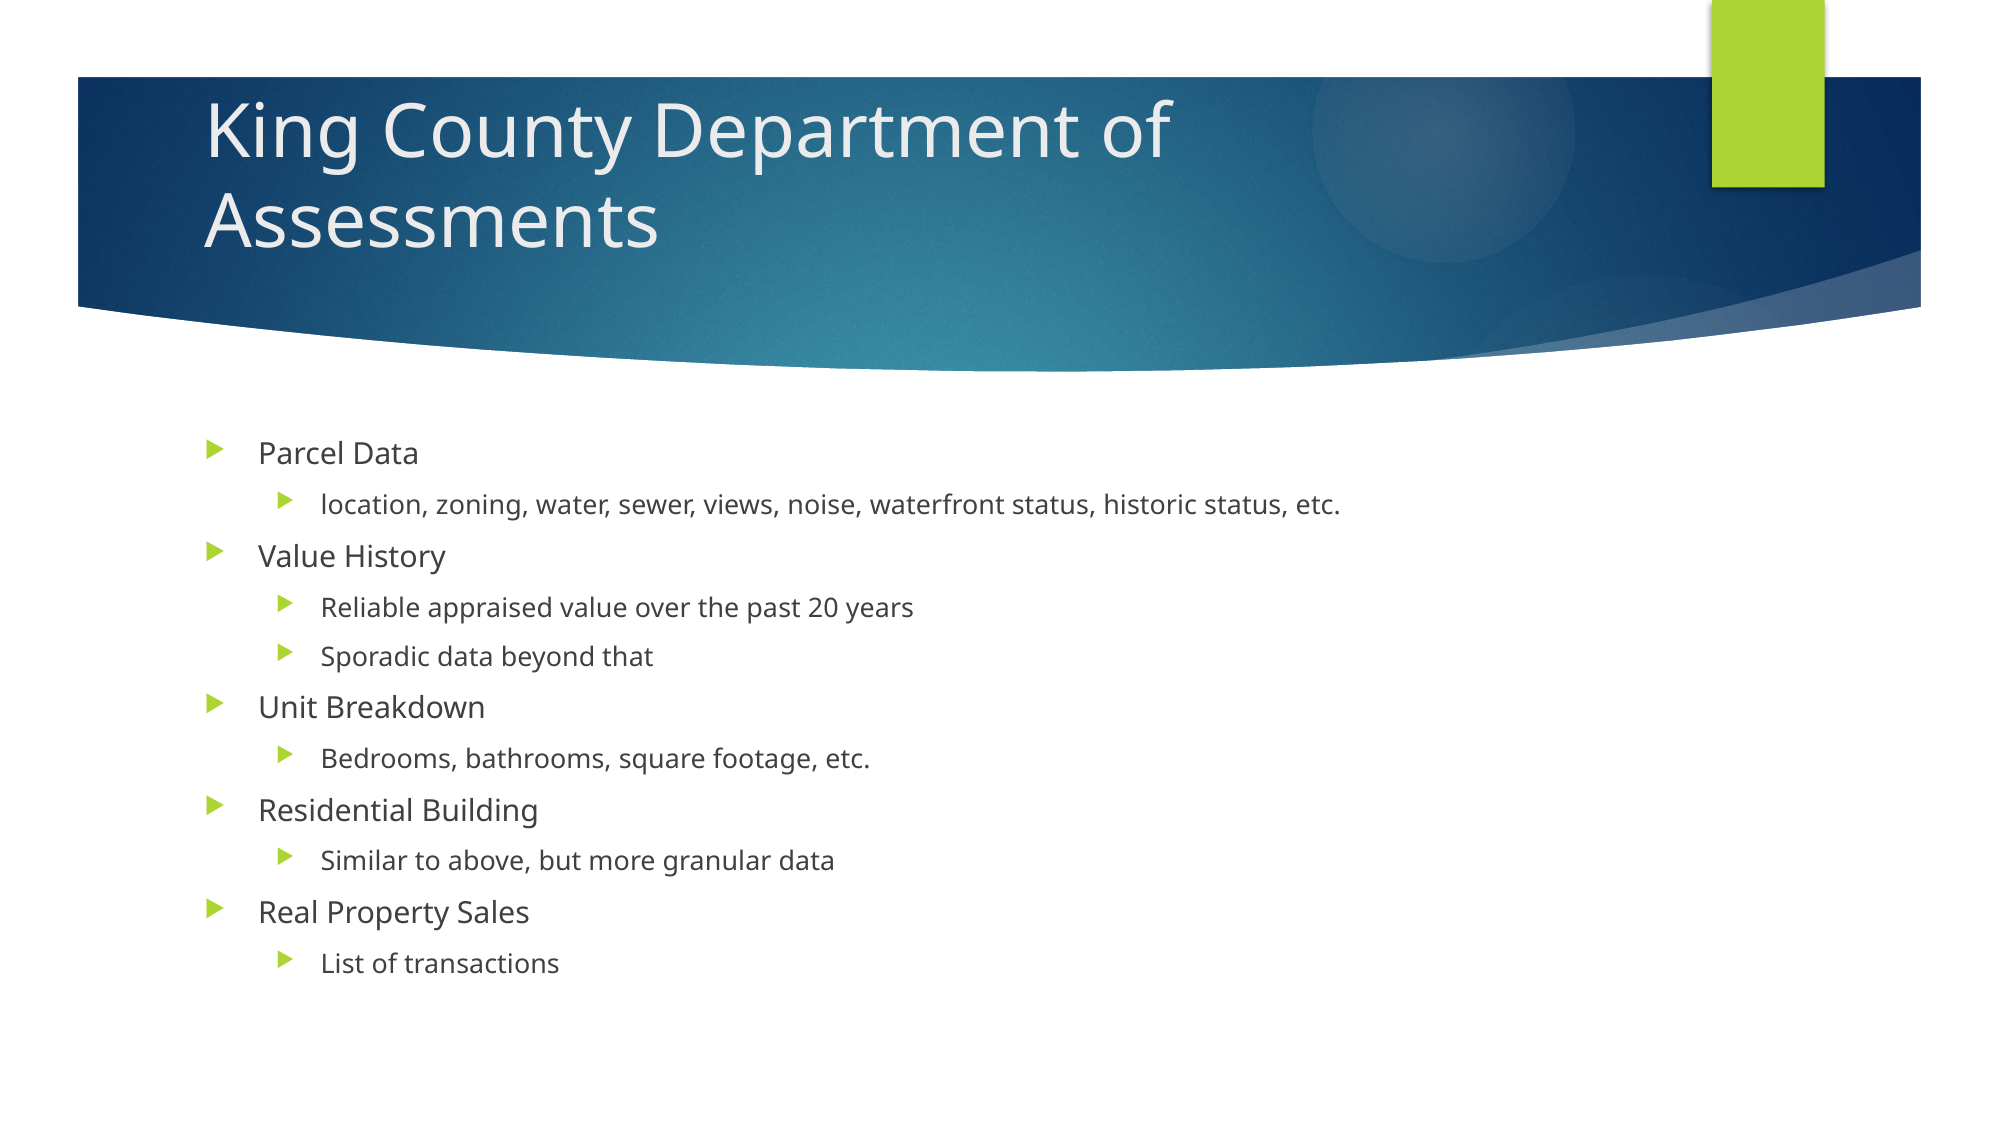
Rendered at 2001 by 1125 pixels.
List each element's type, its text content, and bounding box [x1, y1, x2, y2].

title King County Department of Assessments [189, 159, 1627, 276]
list Parcel Data location, zoning, water, sewer, views, noise, waterfront status, historic status, etc. Value History Reliable appraised value over the past 20 years Sporadic data beyond that Unit Breakdown Bedrooms, bathrooms, square footage, etc. Residential Building Similar to above, but more granular data Real Property Sales List of transactions [189, 427, 1627, 988]
